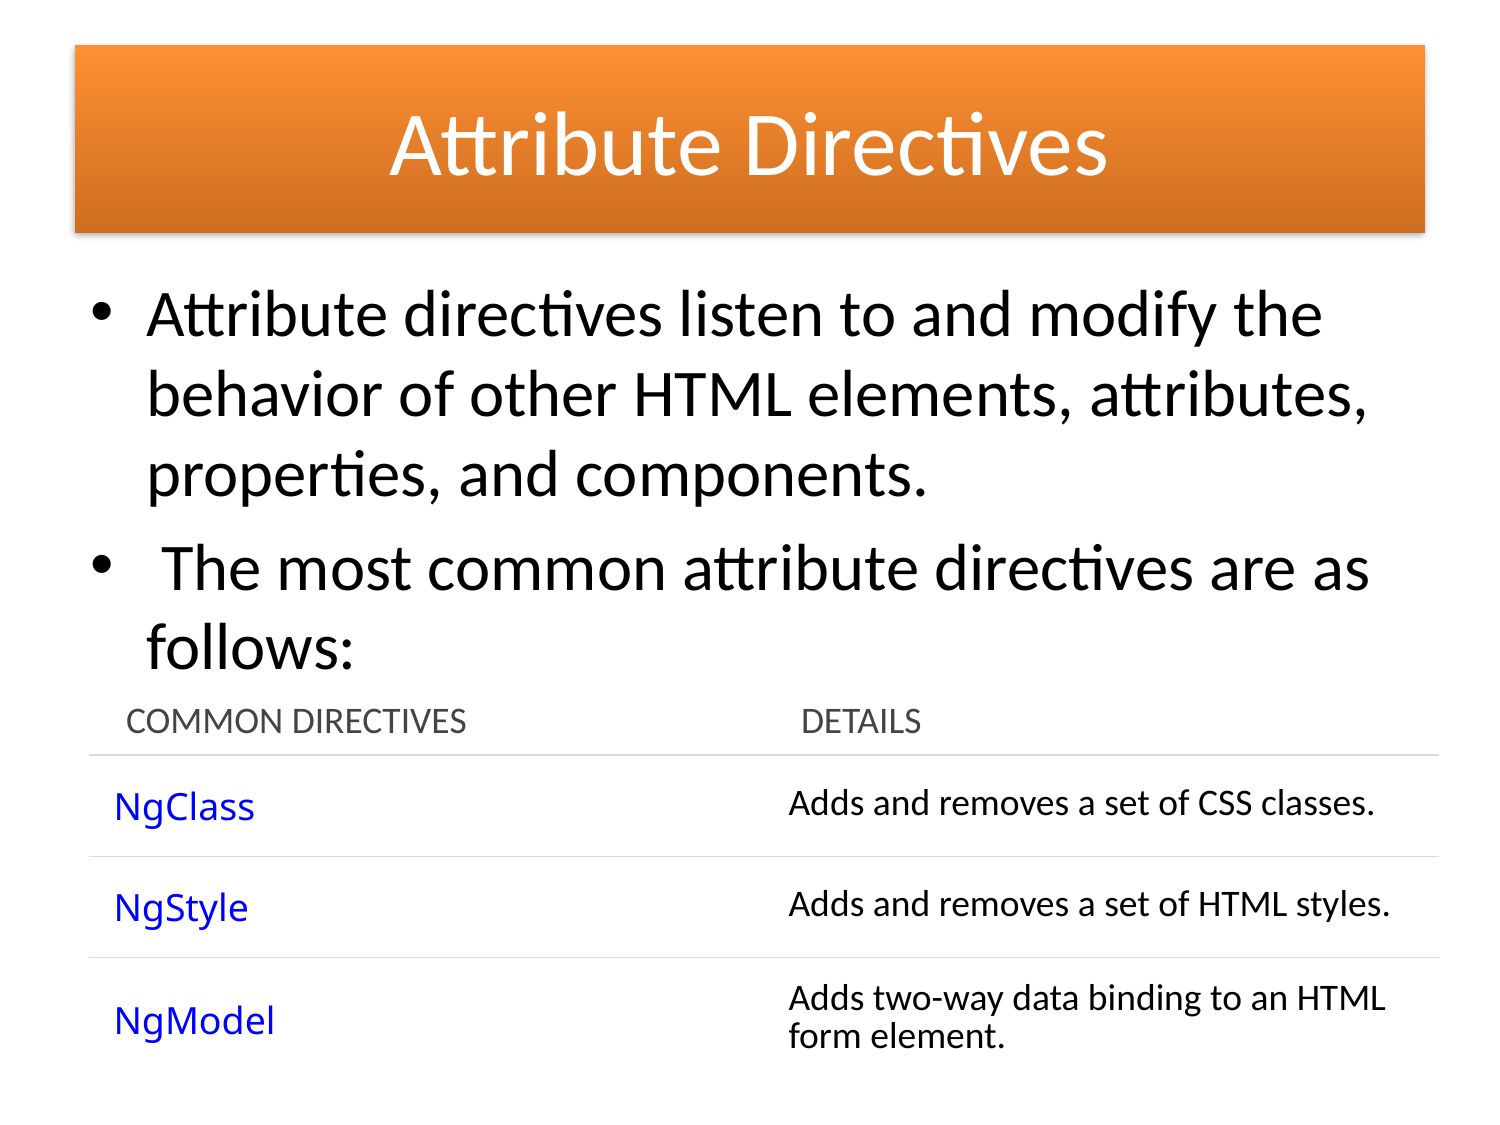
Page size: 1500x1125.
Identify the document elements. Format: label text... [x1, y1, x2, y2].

table_cell NgClass [89, 756, 764, 856]
table_cell Adds two-way data binding to an HTML form element. [764, 958, 1439, 1083]
table_header COMMON DIRECTIVES [89, 692, 764, 754]
list Attribute directives listen to and modify the behavior of other HTML elements, attributes, properties, and components. The most common attribute directives are as follows: [75, 262, 1425, 1005]
table_header DETAILS [764, 692, 1439, 754]
table_cell Adds and removes a set of HTML styles. [764, 857, 1439, 957]
table_cell Adds and removes a set of CSS classes. [764, 756, 1439, 856]
table_cell NgStyle [89, 857, 764, 957]
title Attribute Directives [75, 45, 1425, 233]
table_cell NgModel [89, 958, 764, 1083]
